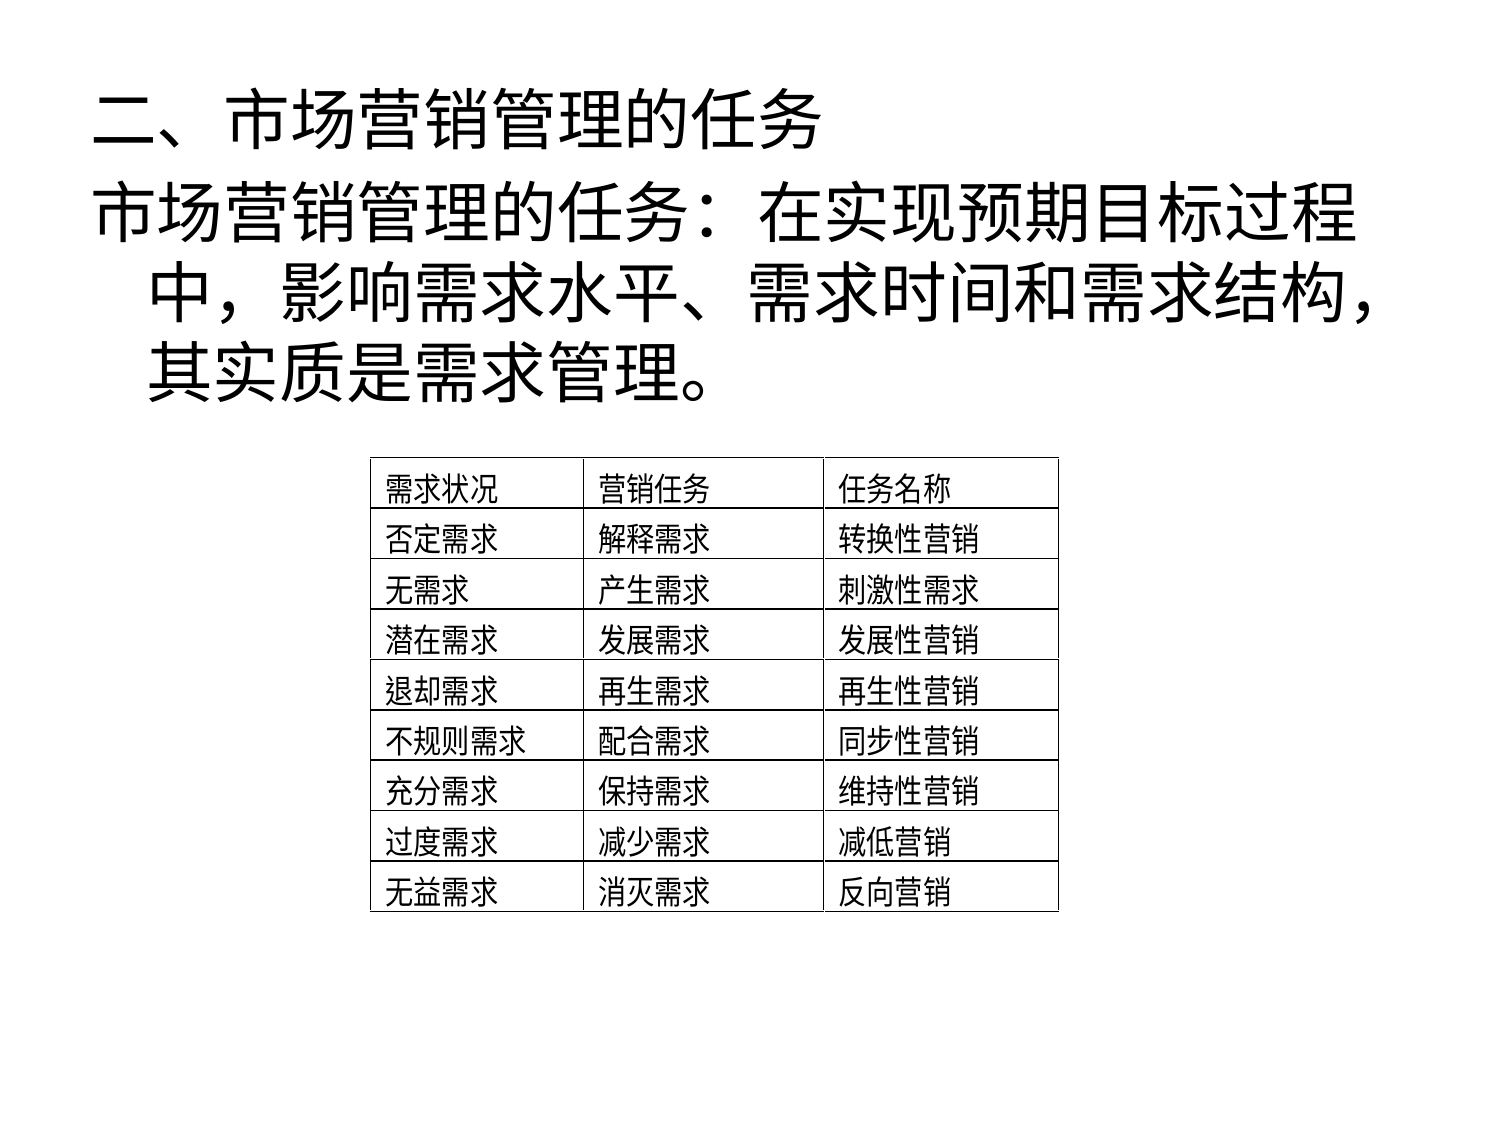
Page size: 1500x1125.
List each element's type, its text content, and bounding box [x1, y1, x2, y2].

picture [140, 456, 1290, 962]
list 二、市场营销管理的任务 市场营销管理的任务：在实现预期目标过程中，影响需求水平、需求时间和需求结构，其实质是需求管理。 [75, 70, 1425, 469]
